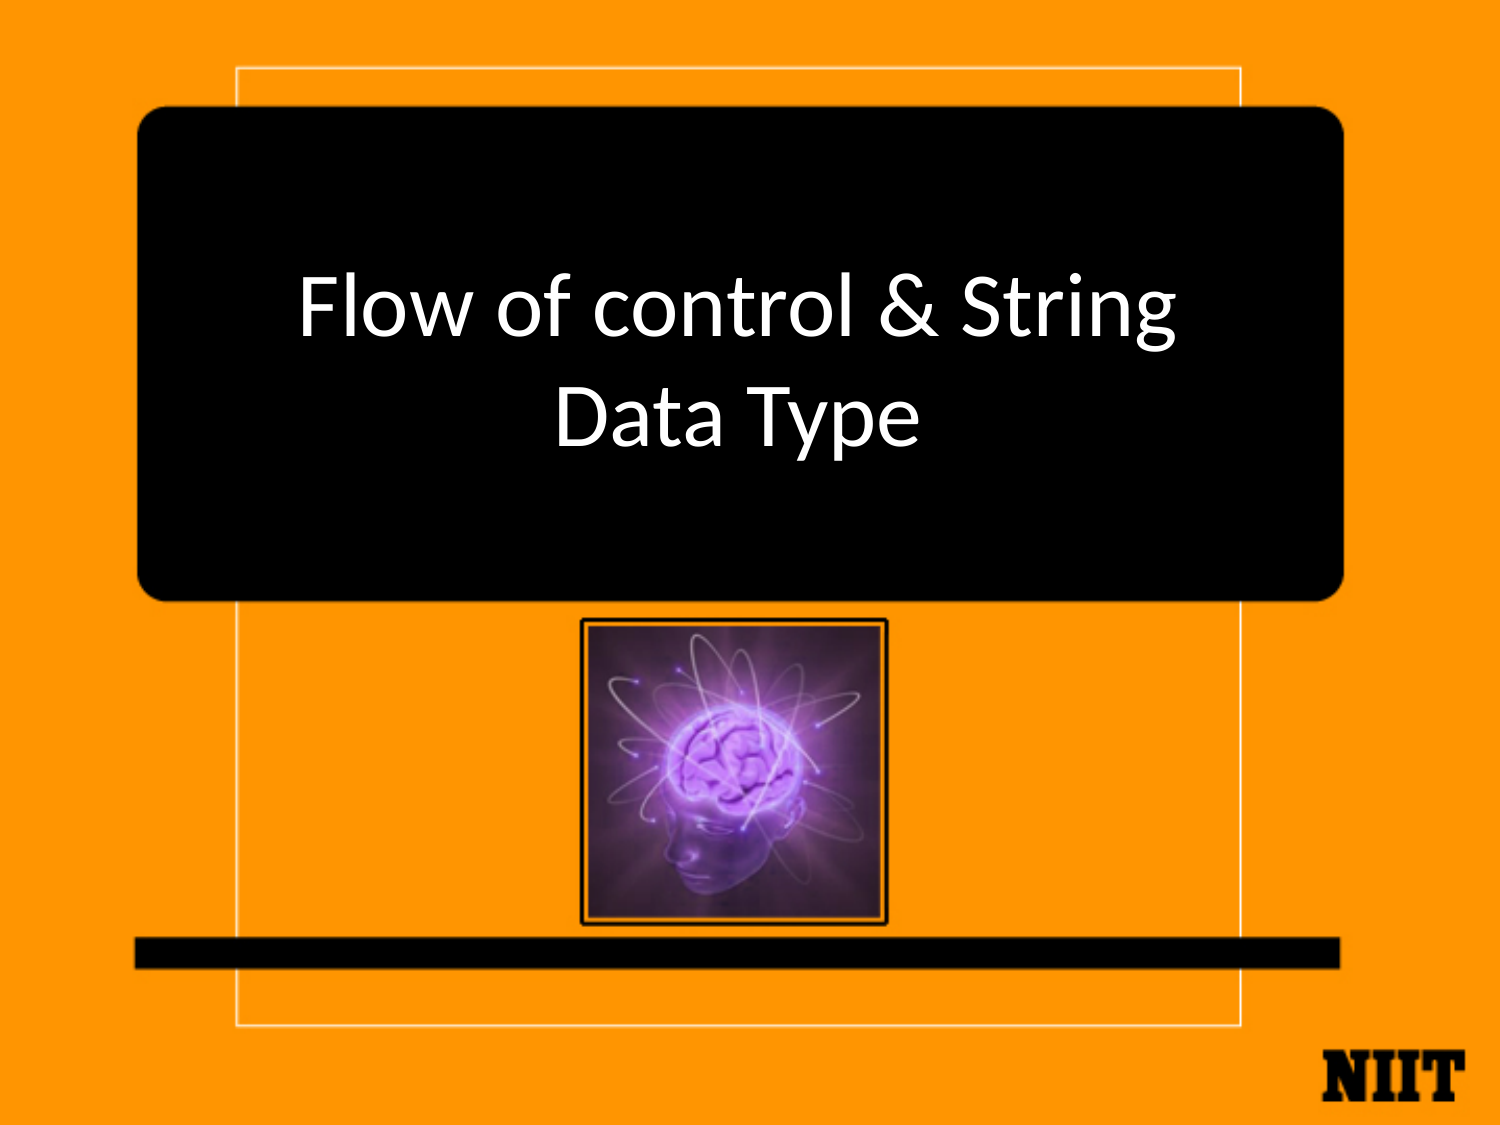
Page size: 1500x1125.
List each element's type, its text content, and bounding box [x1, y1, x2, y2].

picture [0, 0, 1500, 1125]
title Flow of control & String Data Type [206, 206, 1270, 502]
